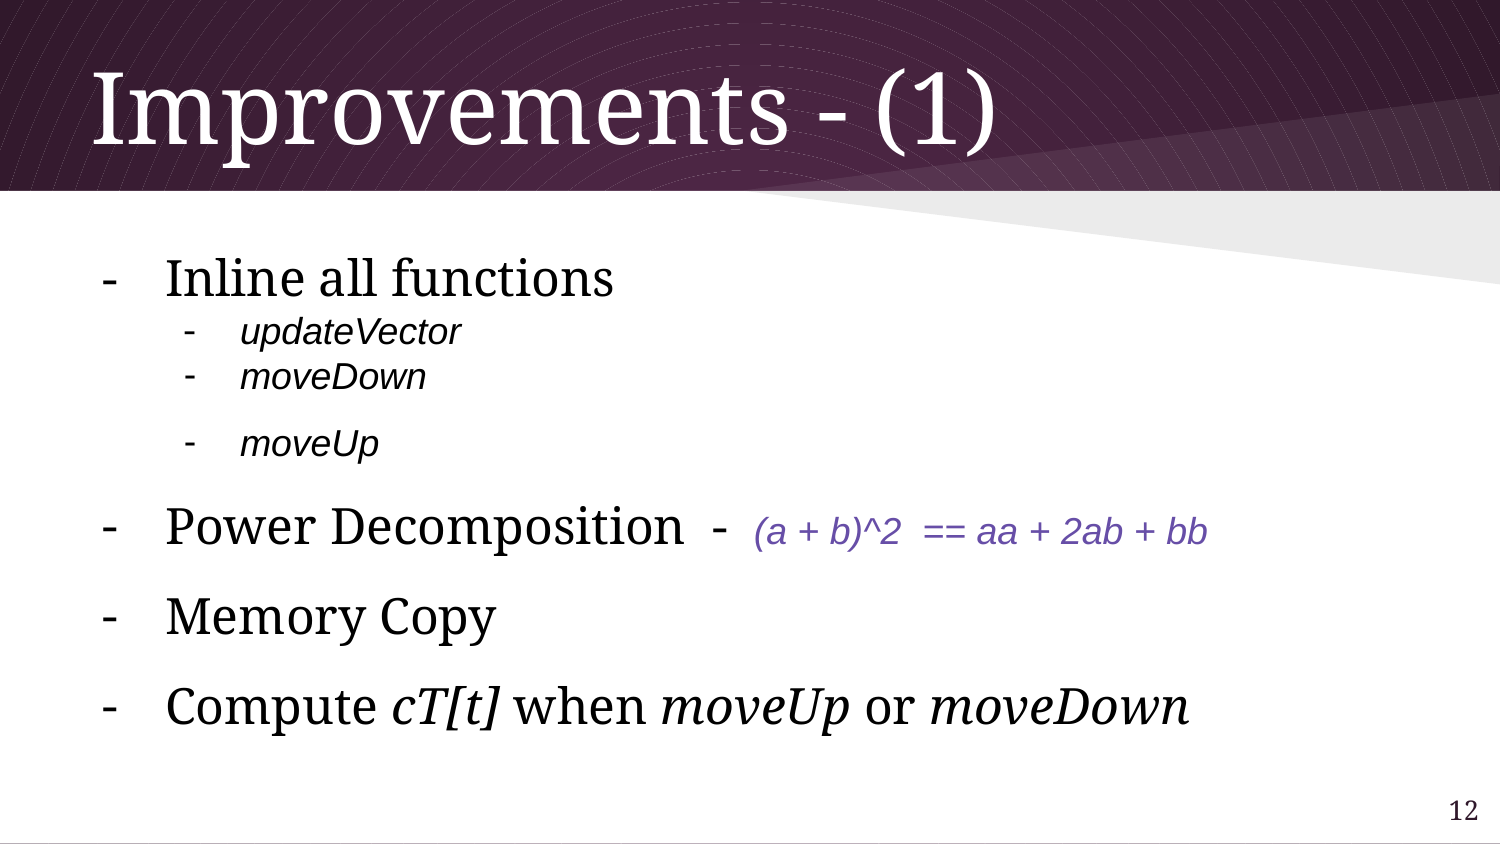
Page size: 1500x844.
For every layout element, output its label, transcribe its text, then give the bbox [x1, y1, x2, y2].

slide_number 11 [1403, 779, 1494, 844]
title Improvements - (1) [75, 33, 1425, 175]
list Inline all functions updateVector moveDown moveUp Power Decomposition - (a + b)^2 == aa + 2ab + bb Memory Copy Compute cT[t] when moveUp or moveDown [75, 196, 1425, 808]
